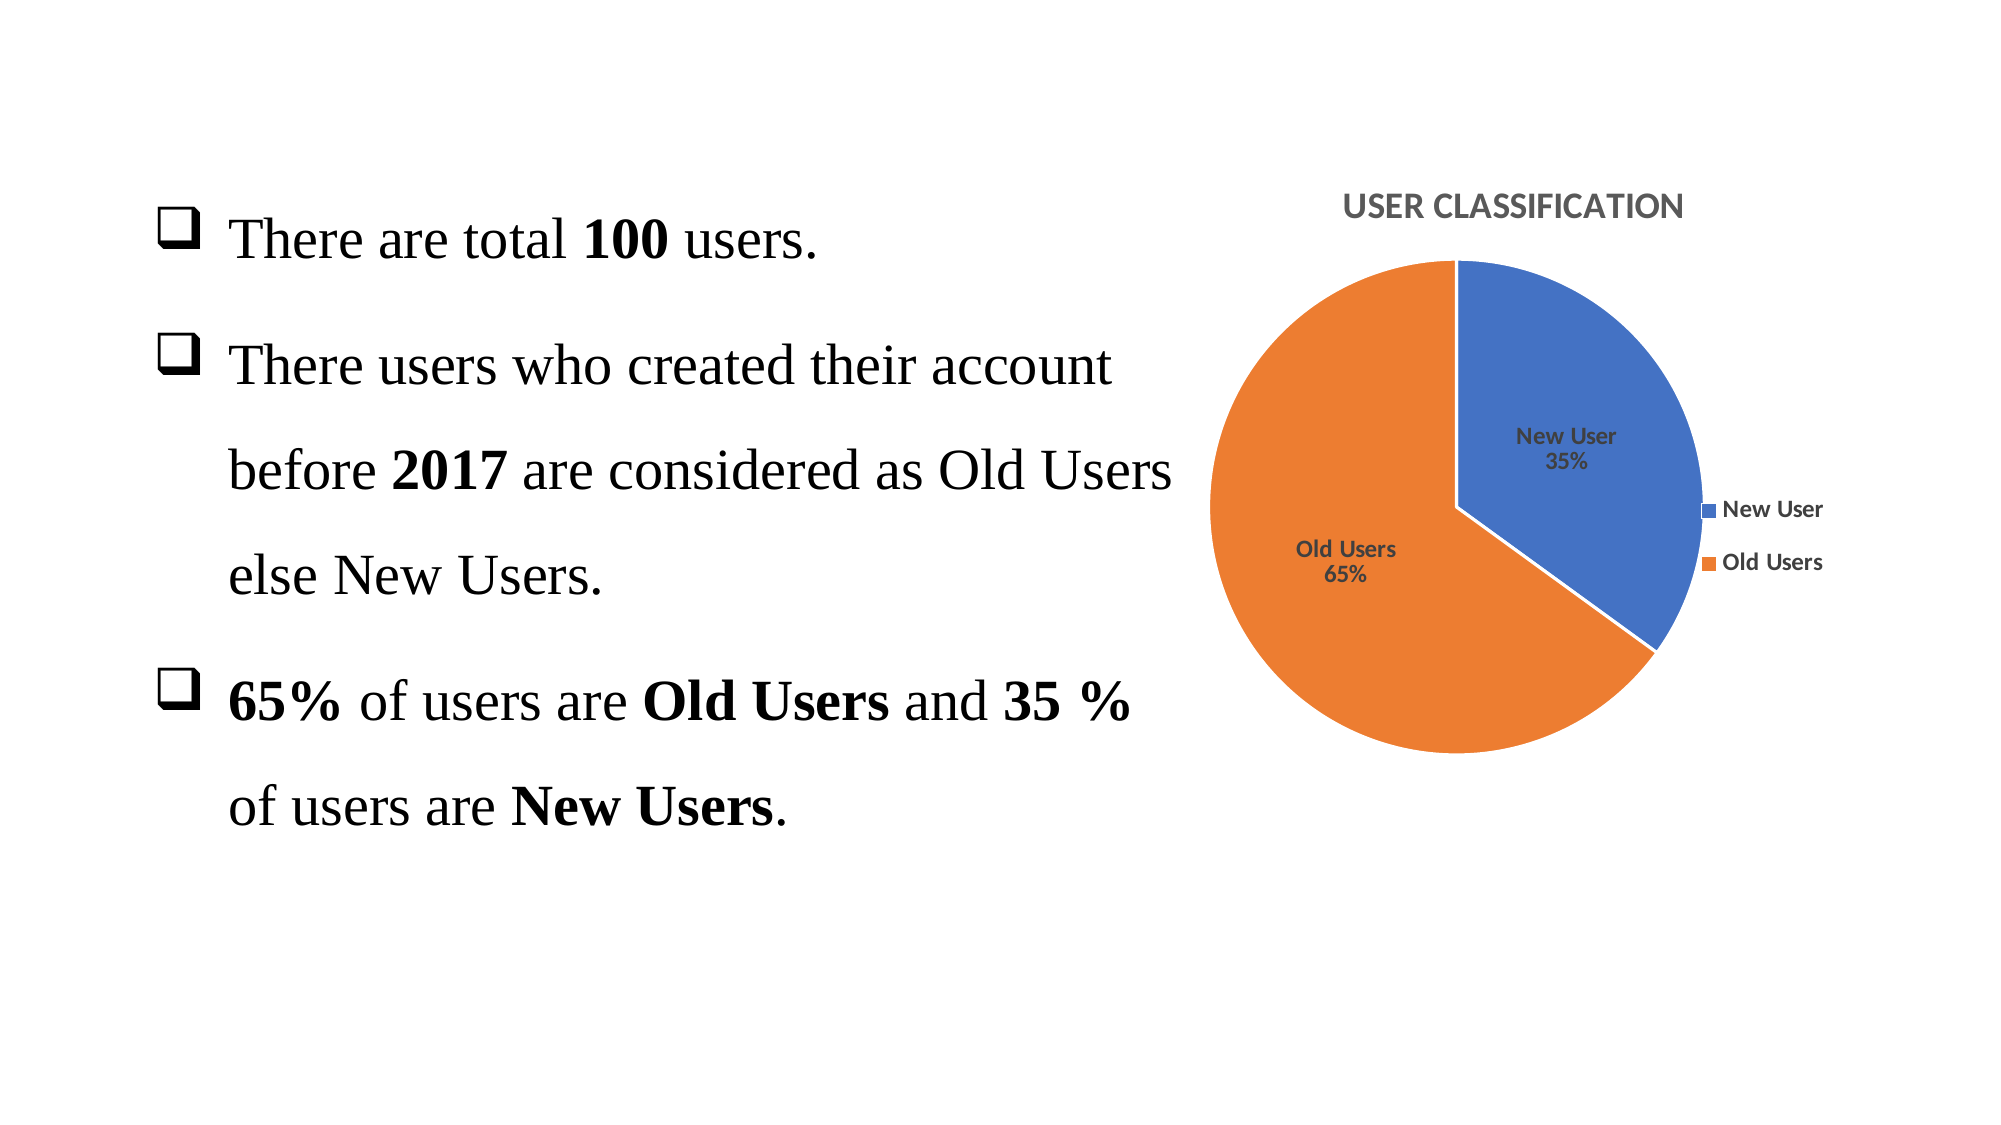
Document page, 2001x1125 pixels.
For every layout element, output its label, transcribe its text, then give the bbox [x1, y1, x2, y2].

list There are total 100 users. There users who created their account before 2017 are considered as Old Users else New Users. 65% of users are Old Users and 35 % of users are New Users. [118, 158, 1202, 900]
chart [1182, 166, 1882, 767]
